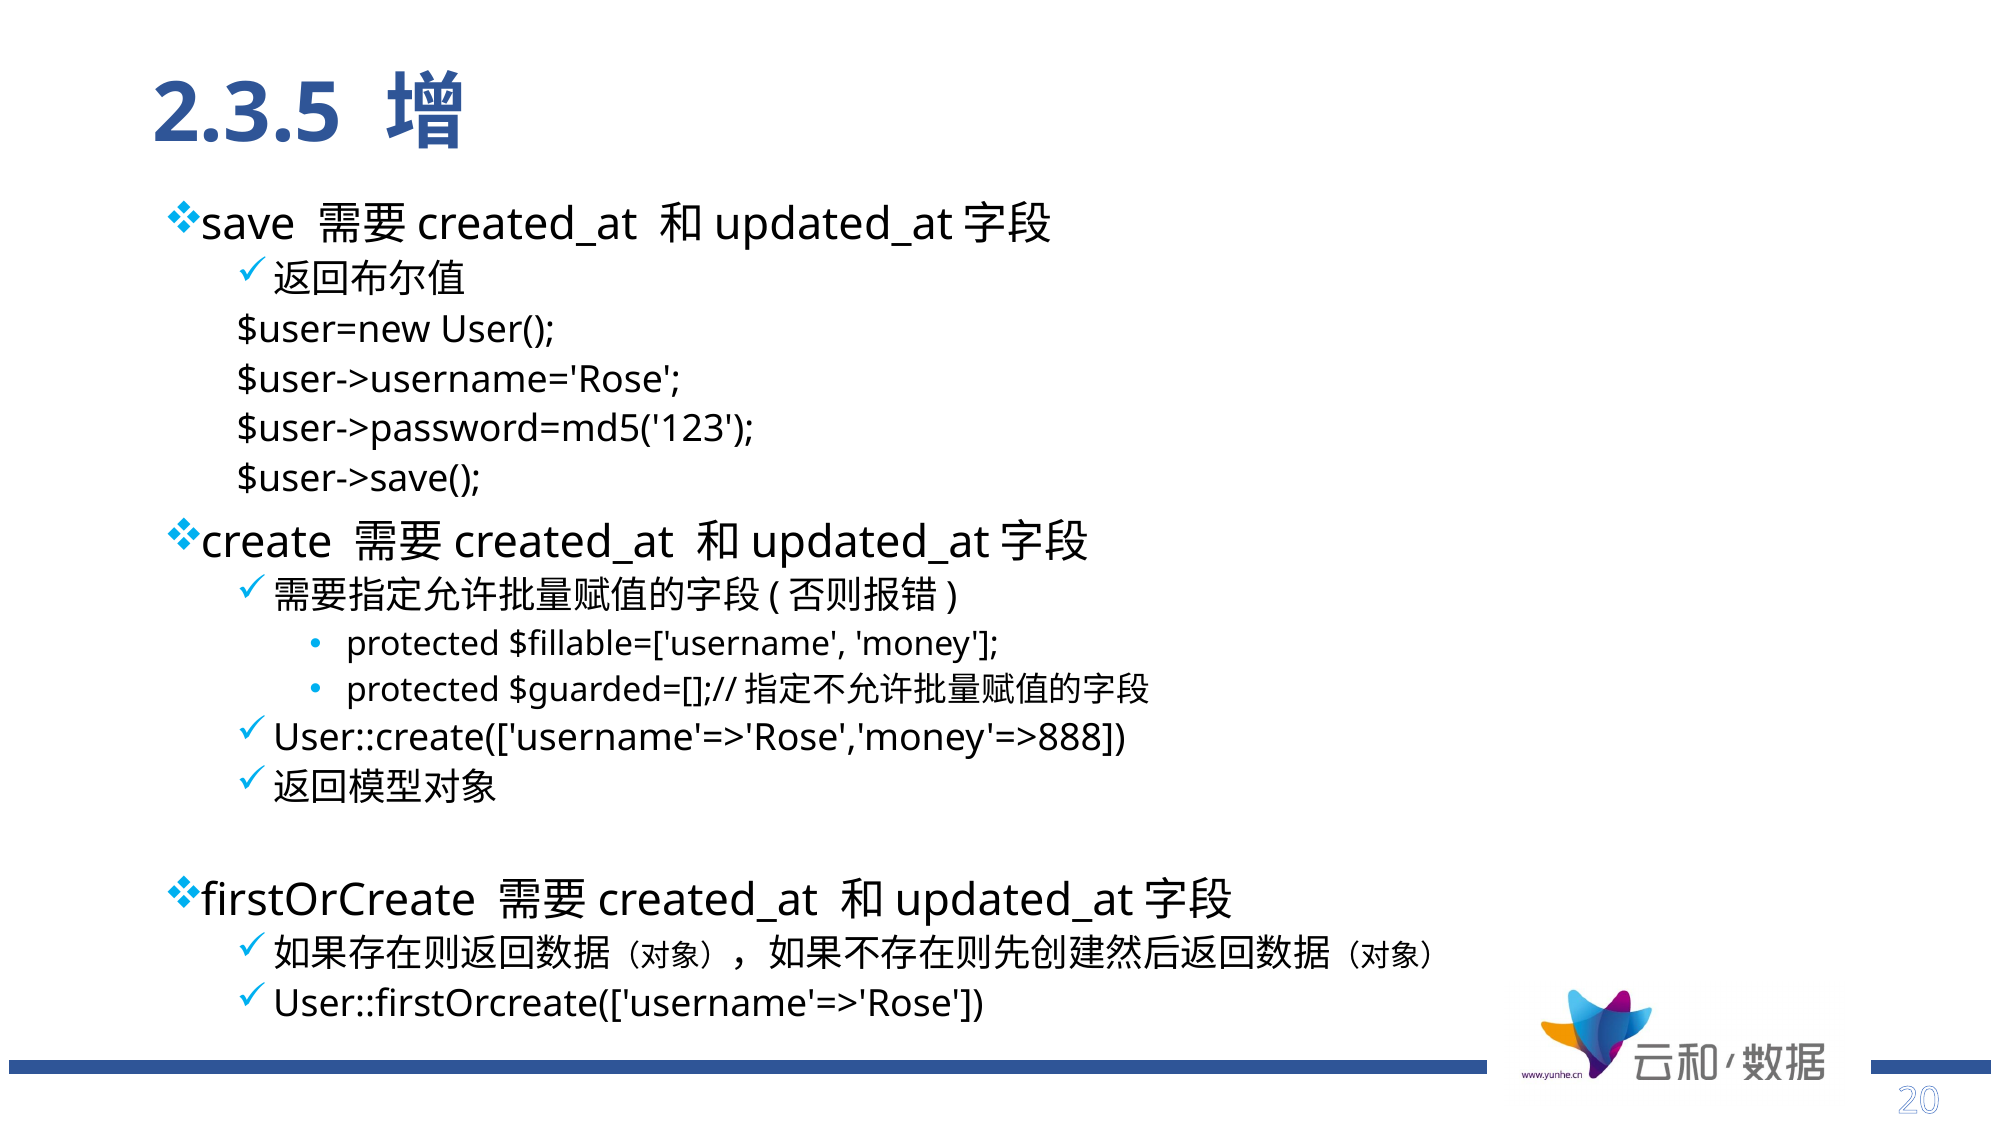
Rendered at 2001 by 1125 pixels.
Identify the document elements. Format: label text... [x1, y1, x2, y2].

list save 需要created_at 和updated_at字段 返回布尔值 $user=new User(); $user->username='Rose'; $user->password=md5('123'); $user->save(); create 需要created_at 和updated_at字段 需要指定允许批量赋值的字段(否则报错) protected $fillable=['username', 'money']; protected $guarded=[];//指定不允许批量赋值的字段 User::create(['username'=>'Rose','money'=>888]) 返回模型对象 firstOrCreate 需要created_at 和updated_at字段 如果存在则返回数据（对象），如果不存在则先创建然后返回数据（对象） User::firstOrcreate(['username'=>'Rose']) [148, 193, 1874, 1041]
title 2.3.5 增 [137, 5, 1863, 224]
picture [1504, 1041, 1845, 1106]
